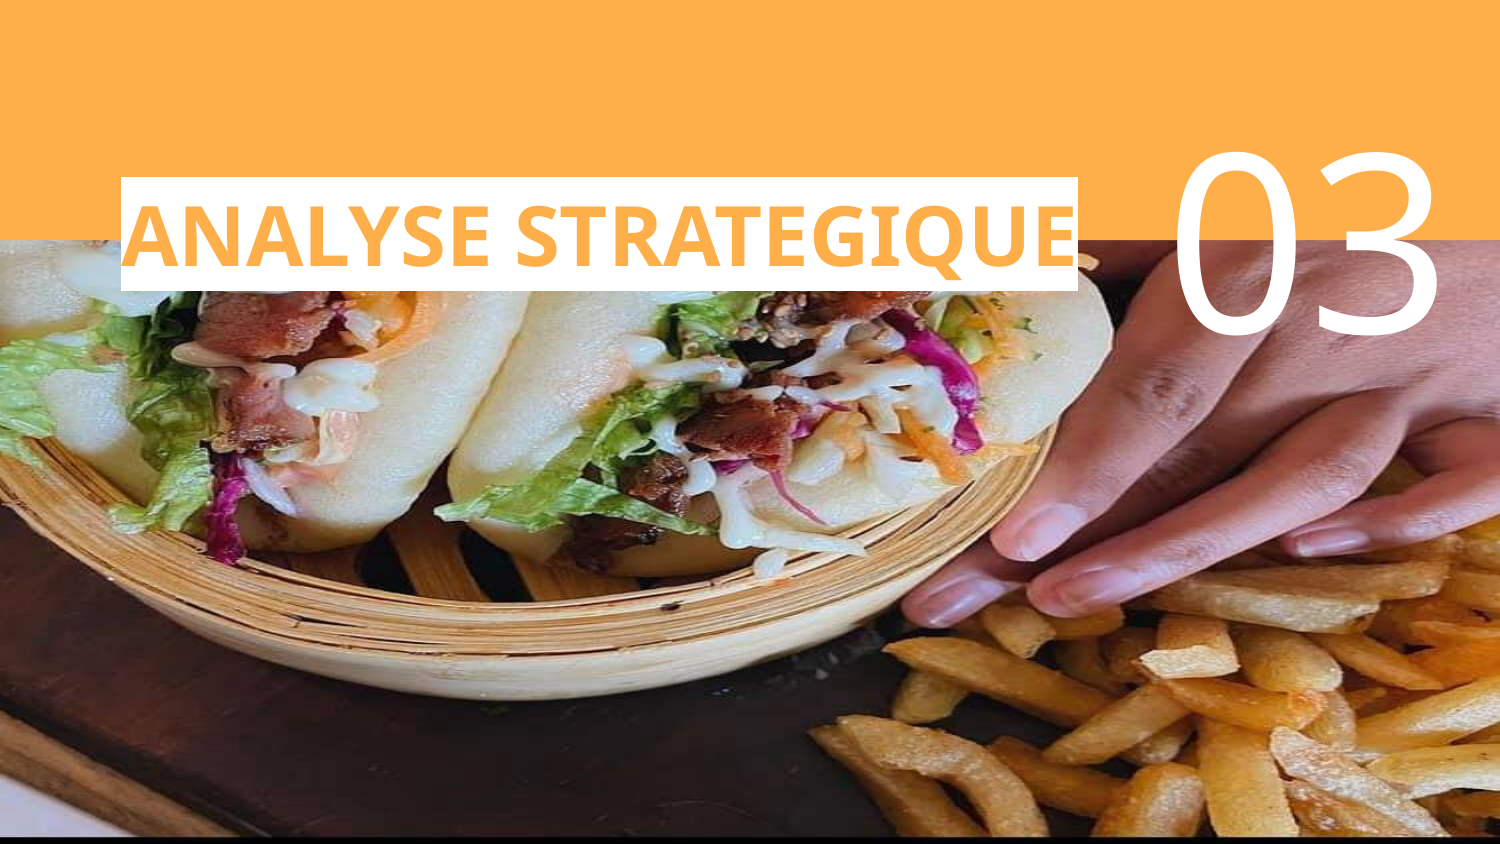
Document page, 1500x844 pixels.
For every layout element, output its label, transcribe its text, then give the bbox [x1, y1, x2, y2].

title ANALYSE STRATEGIQUE [17, 164, 1094, 303]
picture [0, 241, 1500, 844]
title 03 [1117, 102, 1500, 364]
